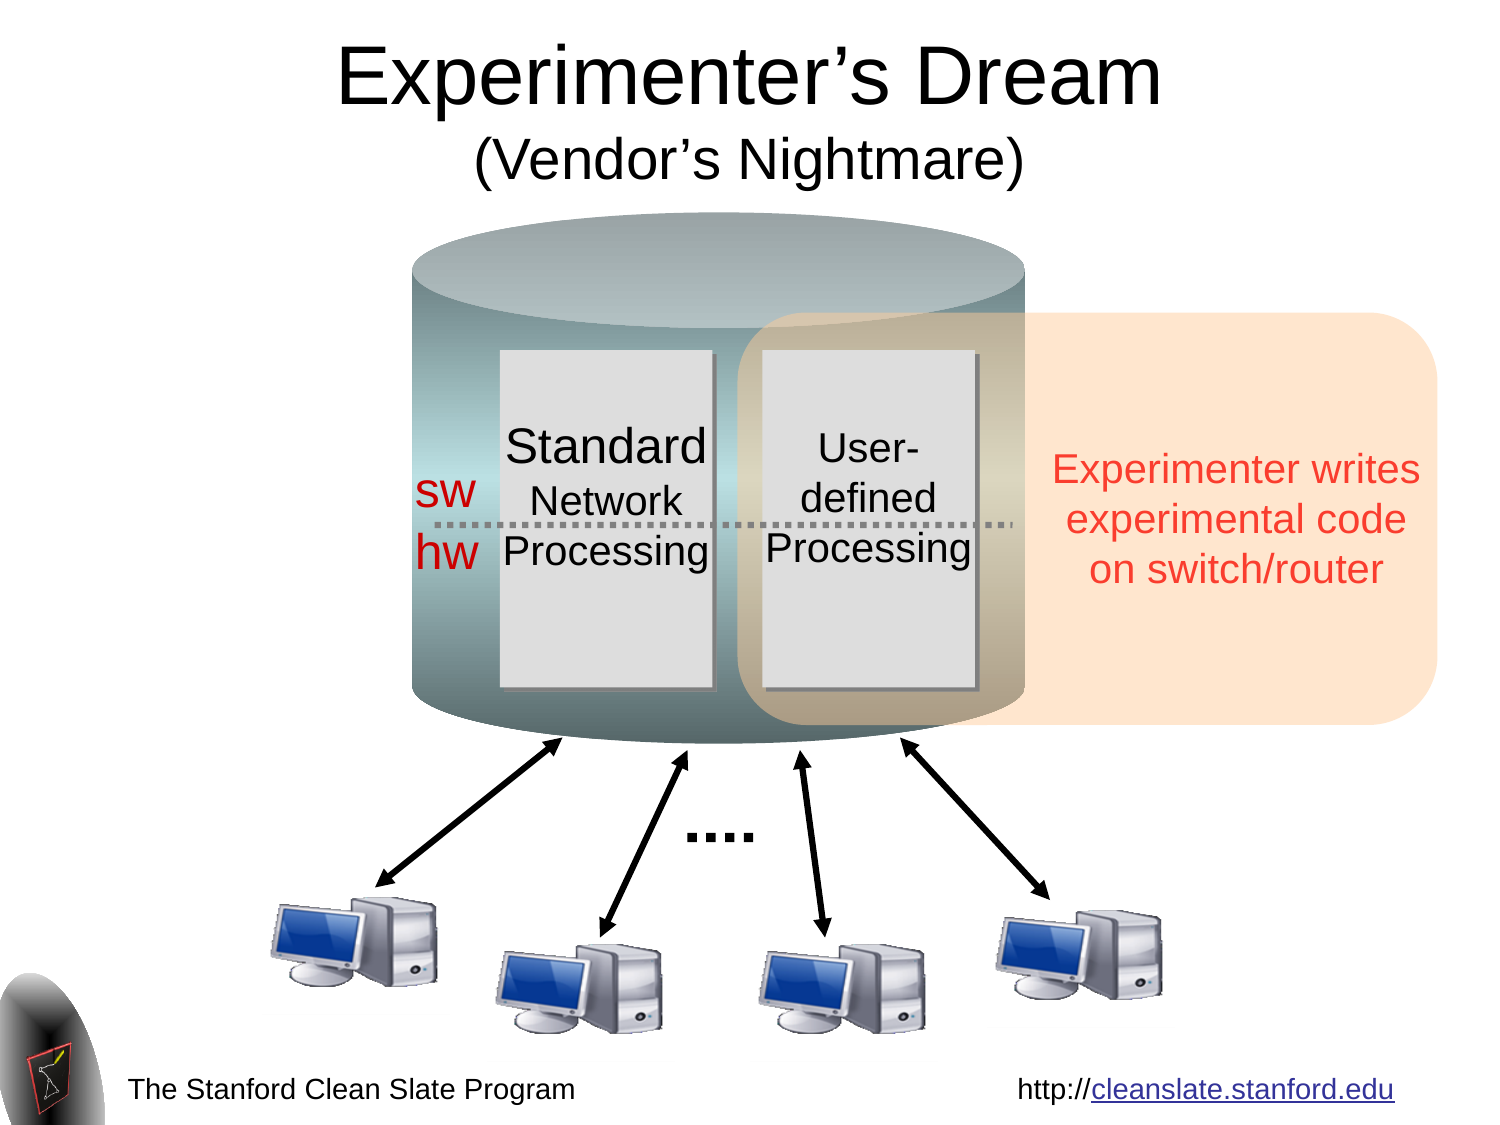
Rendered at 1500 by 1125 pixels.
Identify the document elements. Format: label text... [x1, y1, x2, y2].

text_box [412, 212, 1025, 744]
text_box hw [400, 525, 494, 588]
picture [987, 887, 1176, 1029]
footer The Stanford Clean Slate Program http://cleanslate.stanford.edu [112, 1062, 1413, 1125]
picture [487, 921, 676, 1063]
text_box [900, 737, 1037, 885]
title Experimenter’s Dream (Vendor’s Nightmare) [75, 12, 1425, 200]
text_box [795, 750, 823, 919]
text_box [392, 737, 563, 873]
text_box [737, 312, 1438, 726]
picture [262, 874, 451, 1017]
text_box sw [400, 449, 491, 525]
text_box User- defined Processing [762, 350, 975, 688]
text_box [608, 750, 688, 919]
picture [749, 921, 938, 1063]
text_box Experimenter writes experimental code on switch/router [1037, 434, 1436, 600]
text_box Standard Network Processing [499, 350, 713, 688]
picture [14, 1032, 87, 1122]
